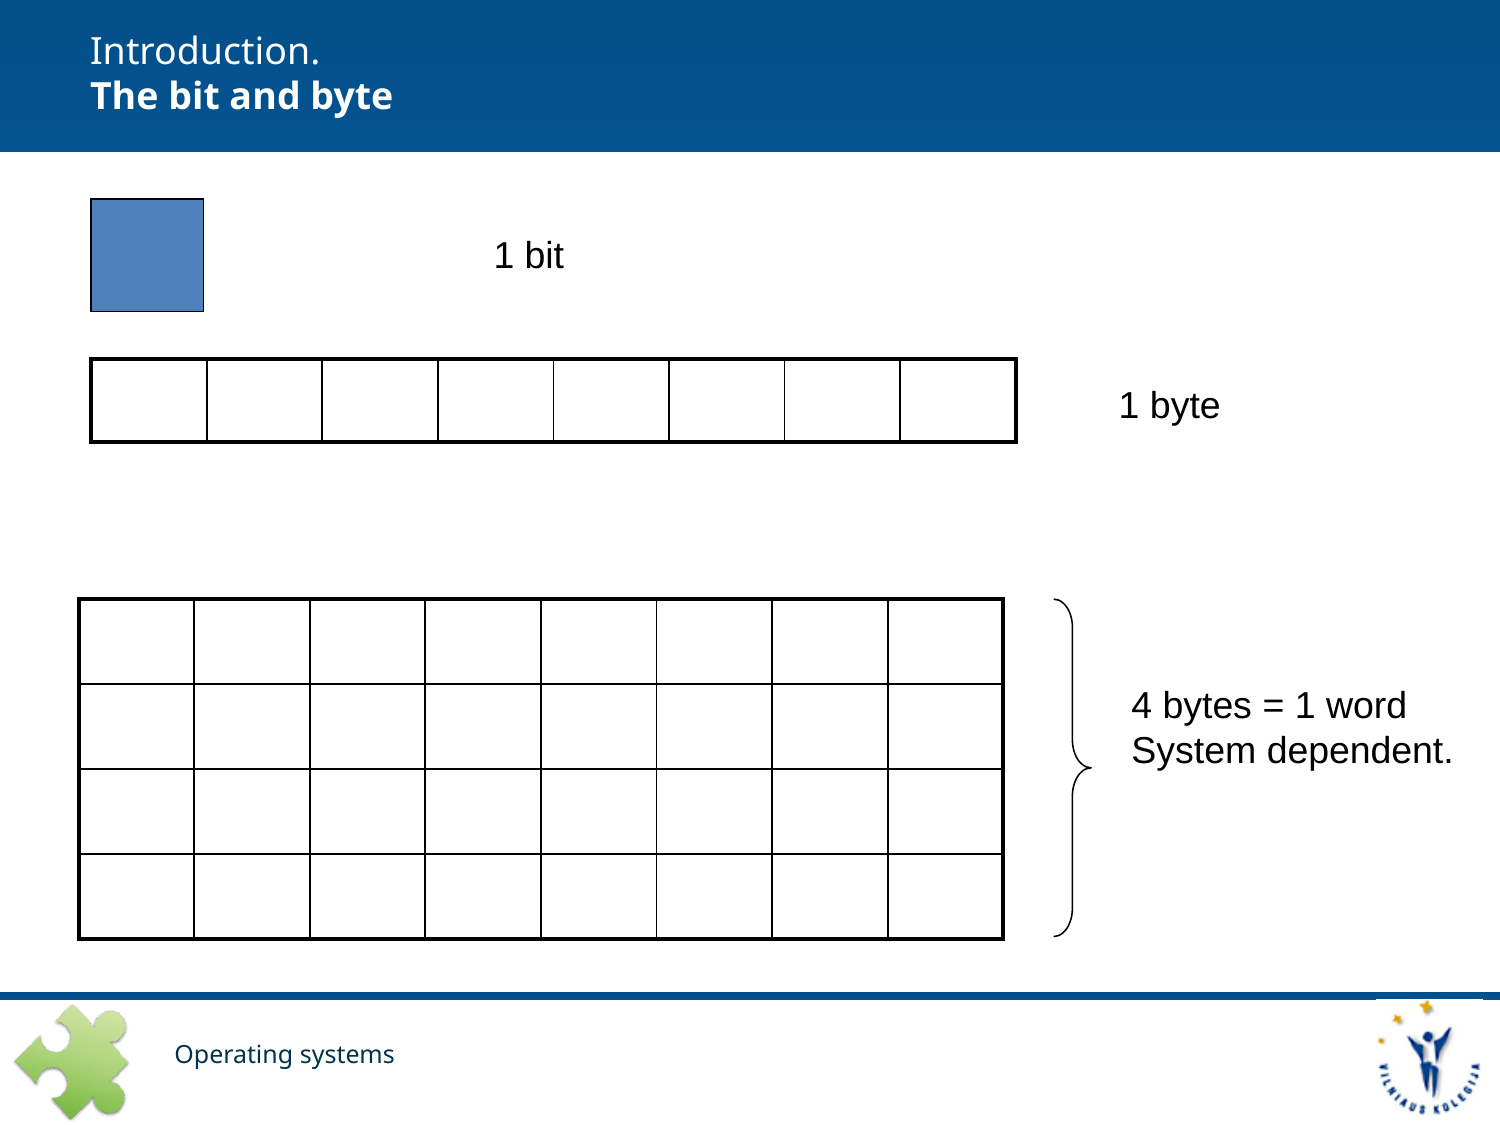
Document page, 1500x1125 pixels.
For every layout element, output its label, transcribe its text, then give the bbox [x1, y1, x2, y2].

table_header [311, 601, 424, 683]
table_header [542, 601, 656, 683]
text_box 1 byte [1103, 374, 1236, 434]
table_cell [773, 685, 887, 768]
table_cell [657, 770, 771, 853]
table_cell [889, 770, 1001, 853]
table_cell [889, 855, 1001, 937]
table_cell [542, 770, 656, 853]
table_cell [426, 770, 540, 853]
table_header [670, 361, 784, 440]
table_header [323, 361, 437, 440]
table_cell [542, 685, 656, 768]
text_box [1053, 599, 1092, 937]
table_cell [773, 855, 887, 937]
table_cell [311, 685, 424, 768]
table_cell [426, 855, 540, 937]
table_cell [426, 685, 540, 768]
text_box 1 bit [478, 224, 580, 284]
title Introduction. The bit and byte [75, 19, 1424, 126]
table_header [889, 601, 1001, 683]
table_header [208, 361, 321, 440]
table_cell [889, 685, 1001, 768]
table_cell [195, 770, 309, 853]
table_cell [657, 685, 771, 768]
table_header [81, 601, 193, 683]
table_header [657, 601, 771, 683]
table_cell [773, 770, 887, 853]
text_box [91, 199, 204, 312]
picture [0, 0, 1500, 152]
table_header [426, 601, 540, 683]
table_header [773, 601, 887, 683]
picture [0, 975, 1500, 1125]
table_cell [657, 855, 771, 937]
table_cell [195, 685, 309, 768]
table_header [554, 361, 668, 440]
table_cell [81, 685, 193, 768]
table_header [195, 601, 309, 683]
footer Operating systems [159, 1023, 691, 1084]
table_cell [81, 855, 193, 937]
table_header [785, 361, 899, 440]
table_cell [81, 770, 193, 853]
table_header [439, 361, 553, 440]
text_box 4 bytes = 1 word System dependent. [1116, 674, 1469, 779]
table_cell [311, 855, 424, 937]
table_header [901, 361, 1014, 440]
table_cell [311, 770, 424, 853]
table_cell [195, 855, 309, 937]
table_header [93, 361, 206, 440]
table_cell [542, 855, 656, 937]
